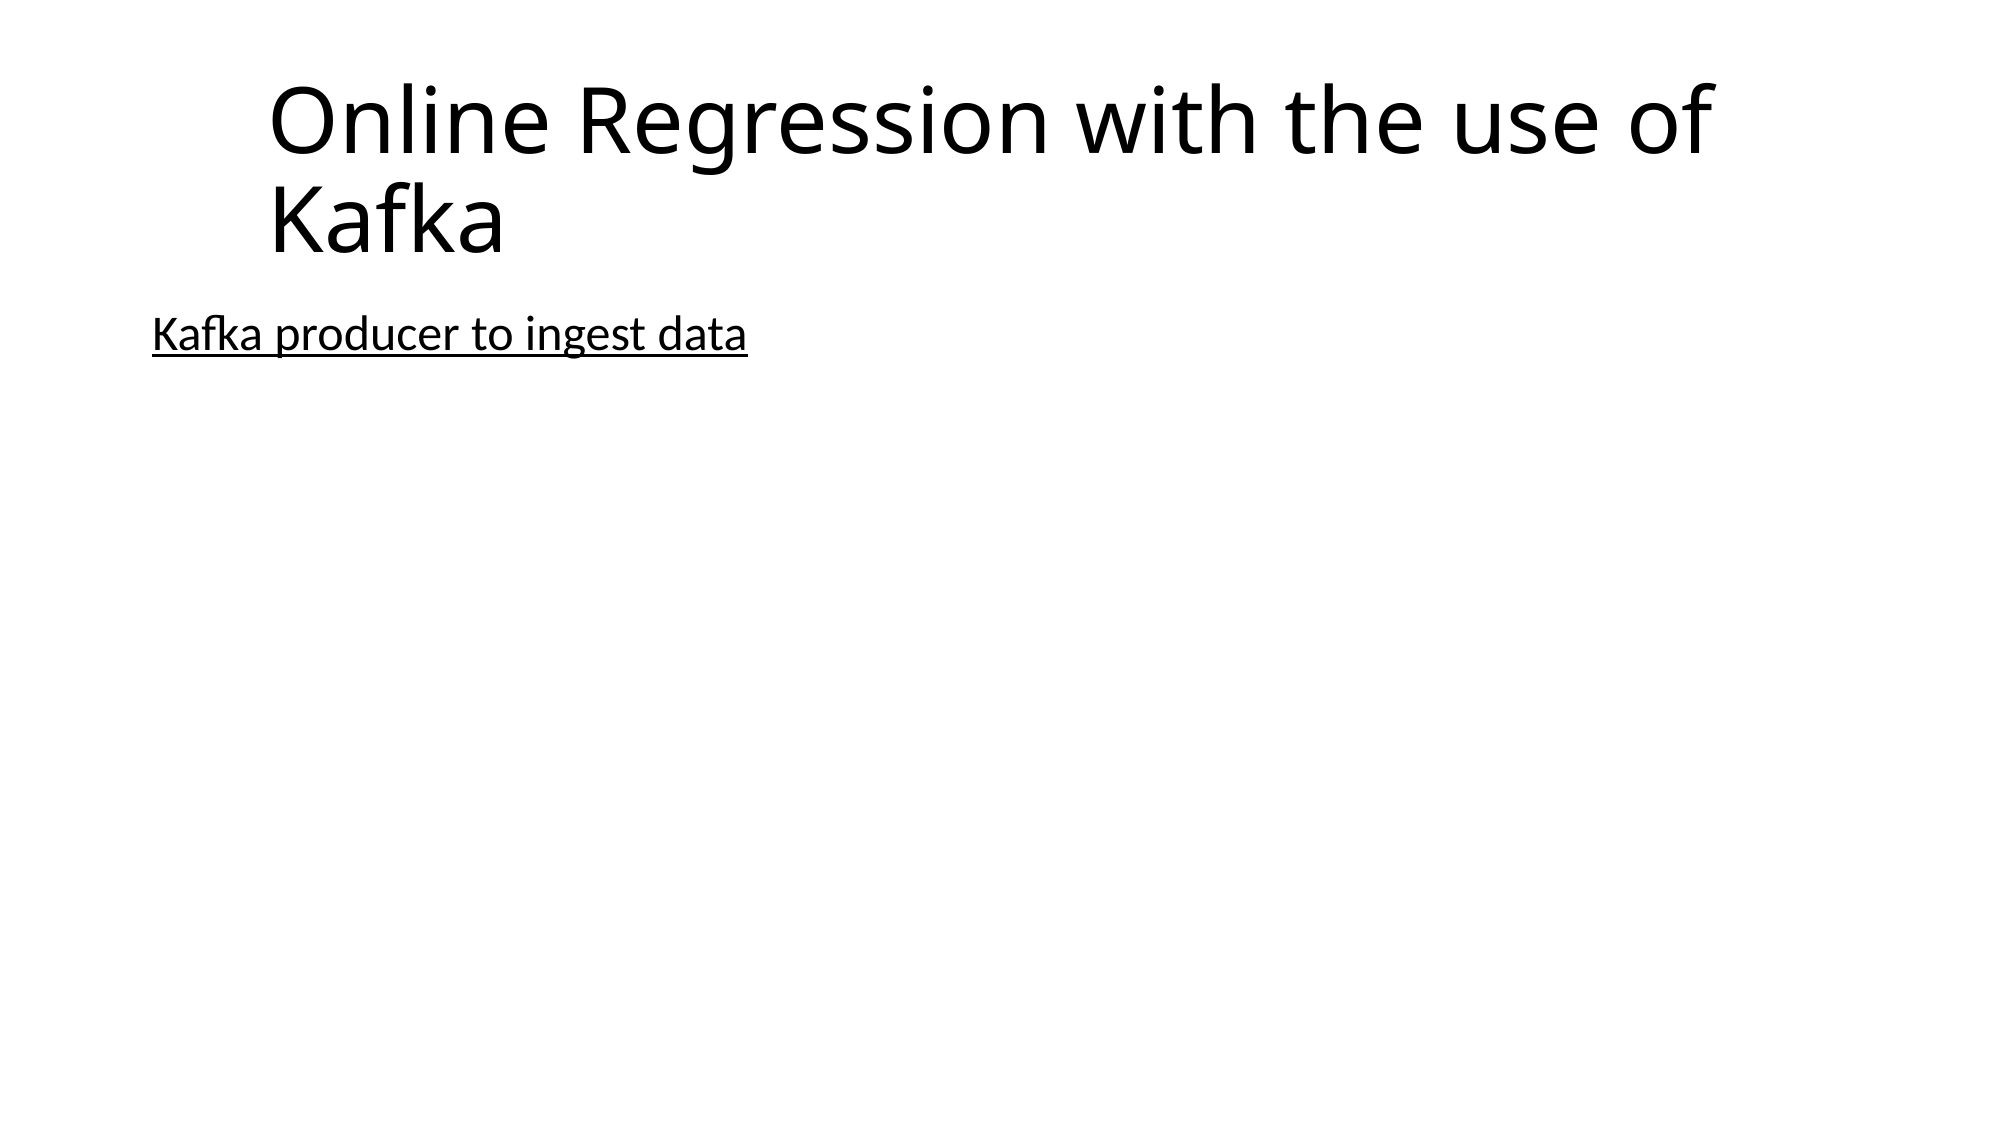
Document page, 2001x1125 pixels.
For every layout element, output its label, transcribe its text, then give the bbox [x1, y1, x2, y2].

list Kafka producer to ingest data [137, 299, 1863, 1014]
title Online Regression with the use of Kafka [252, 72, 1771, 275]
